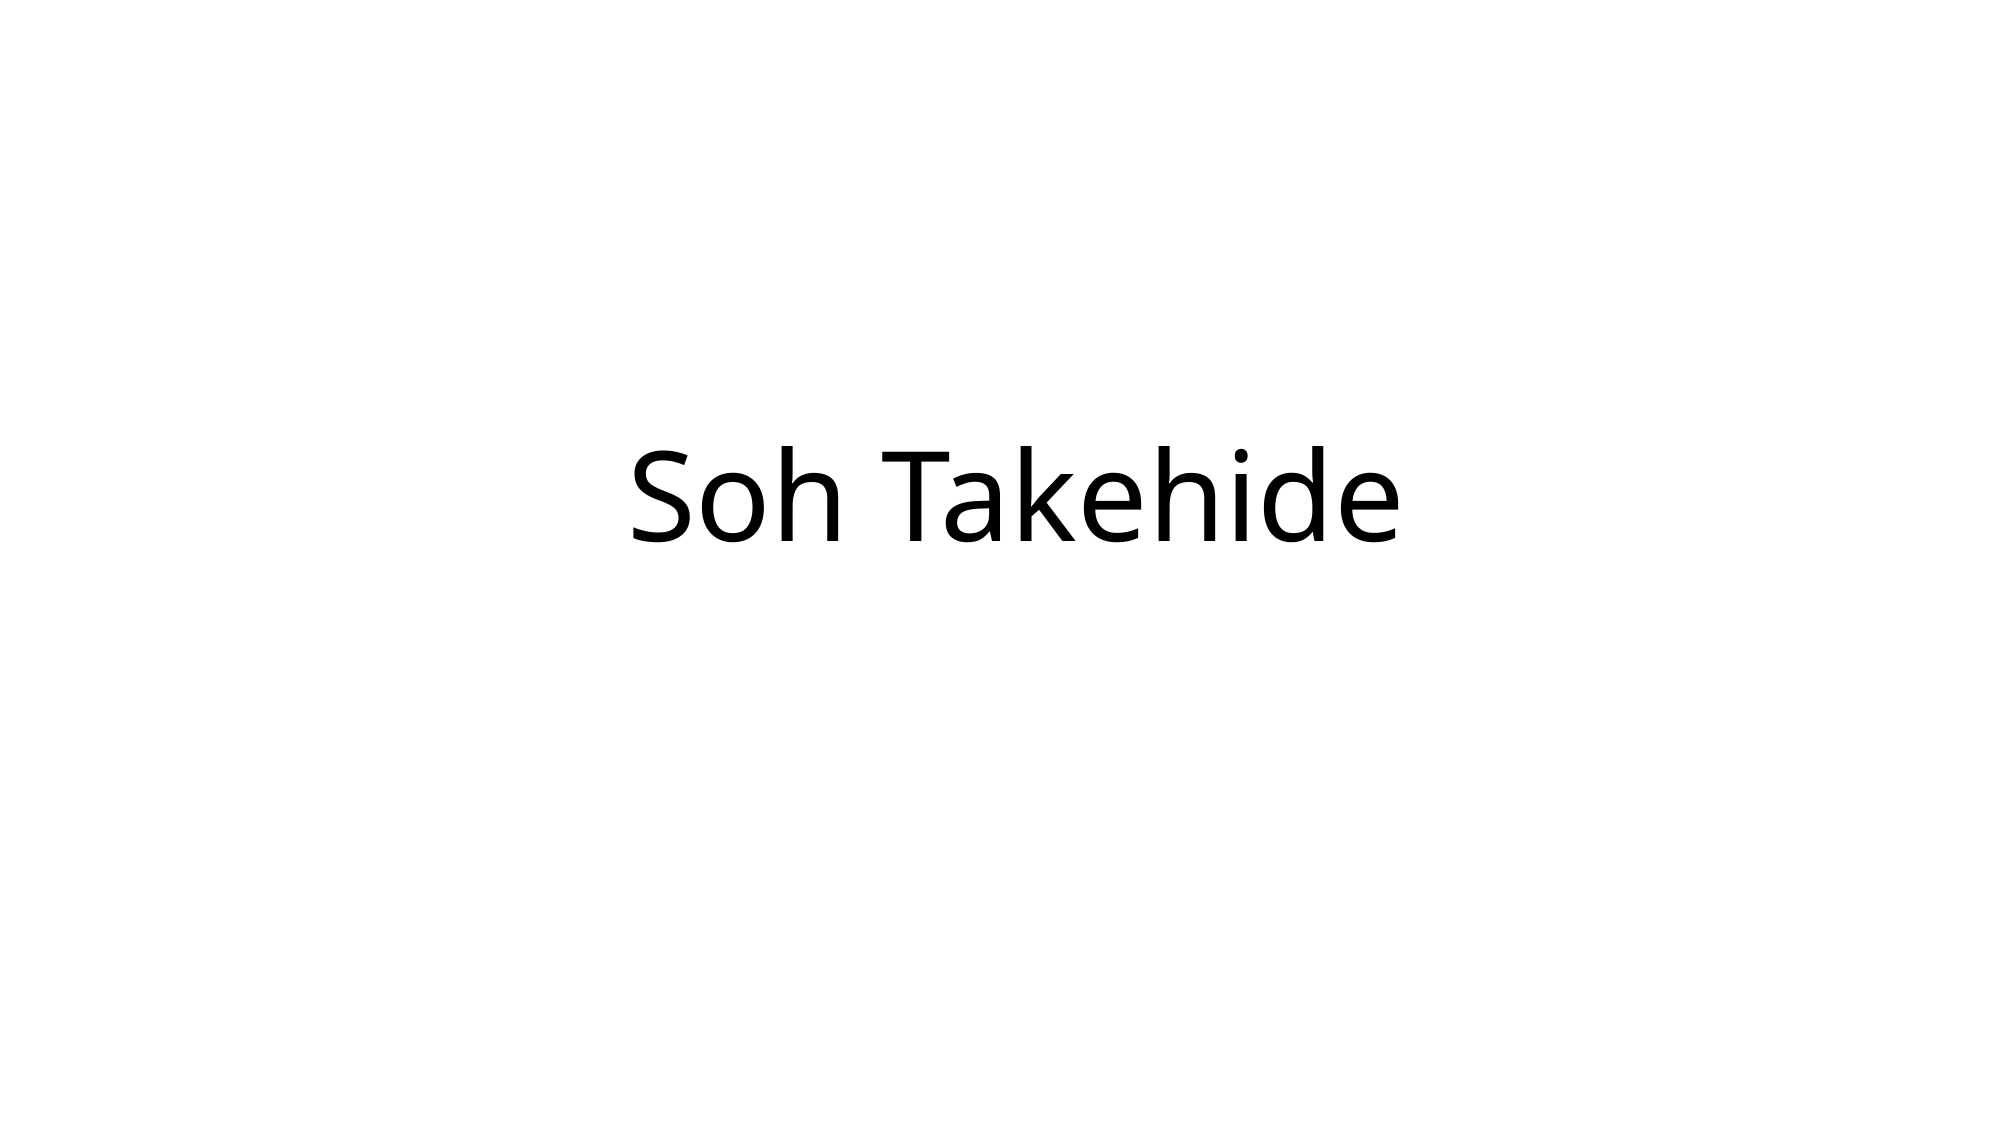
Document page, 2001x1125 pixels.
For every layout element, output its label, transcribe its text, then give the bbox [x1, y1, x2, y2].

title Soh Takehide [249, 184, 1750, 576]
